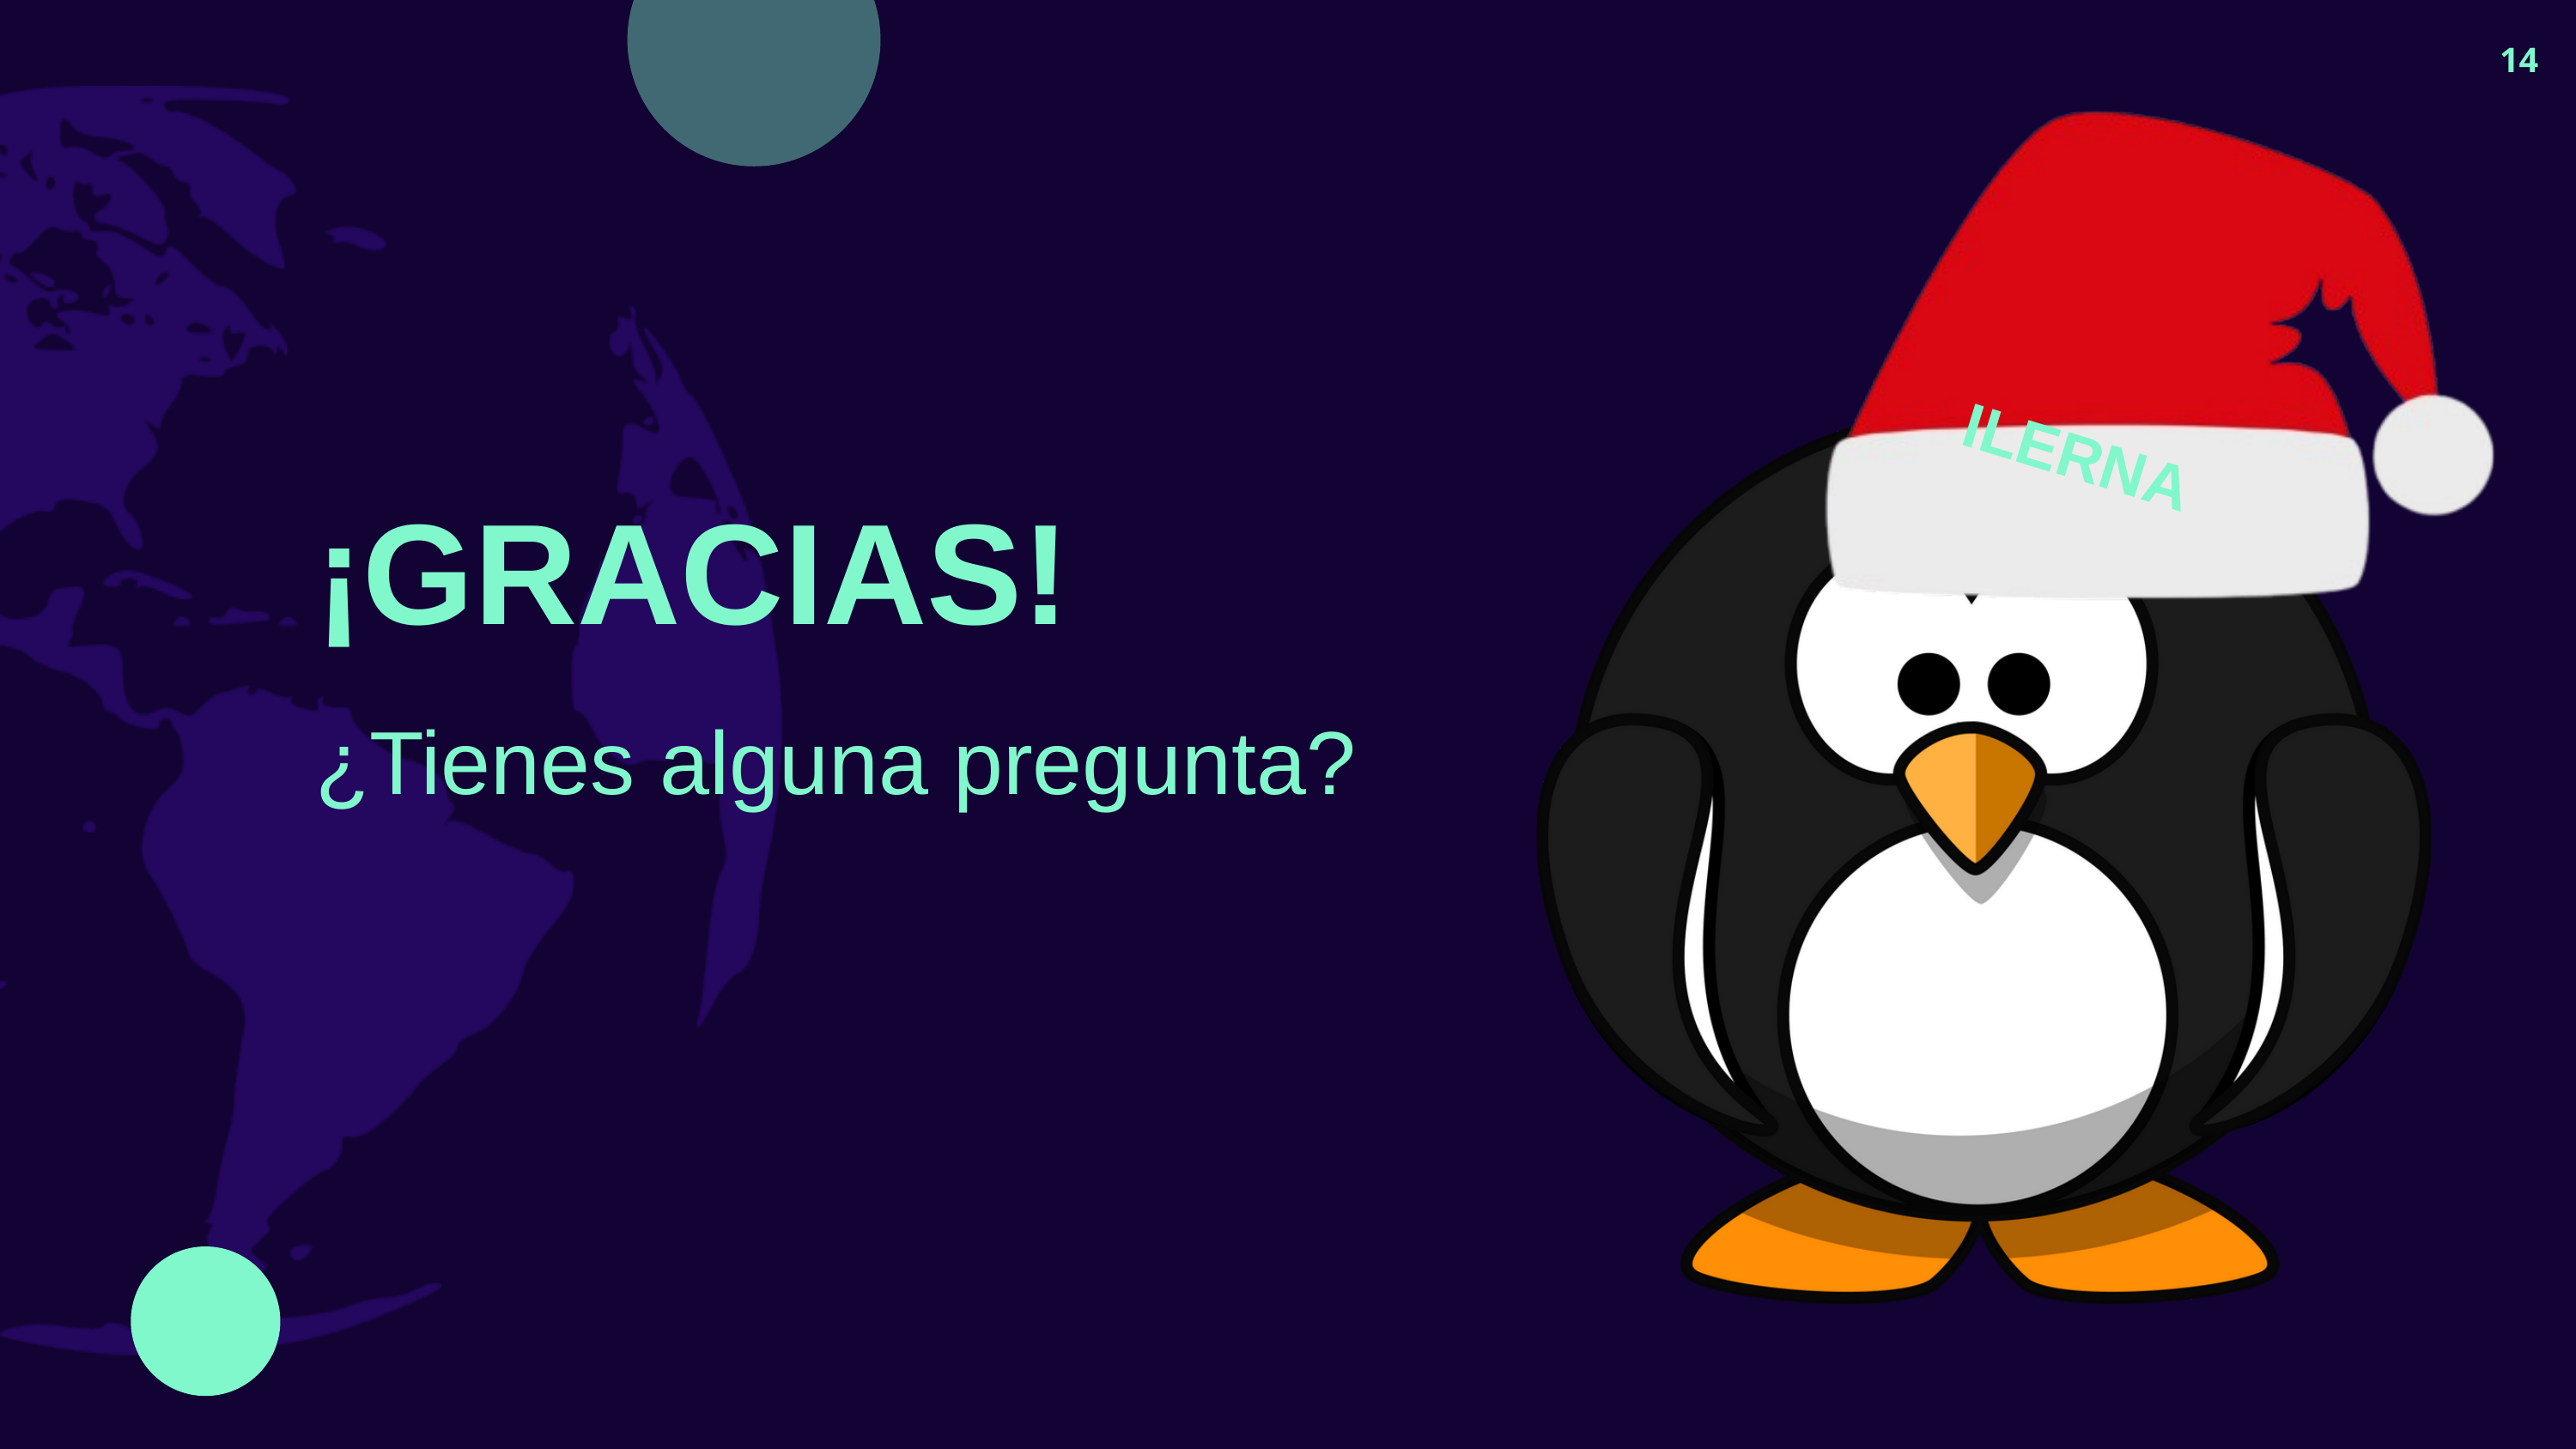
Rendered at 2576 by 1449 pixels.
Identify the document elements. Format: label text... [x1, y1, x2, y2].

text_box [1536, 408, 2432, 1304]
text_box ¡GRACIAS! [315, 476, 1446, 653]
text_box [131, 1246, 281, 1397]
text_box 14 [2499, 21, 2539, 80]
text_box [627, 0, 881, 167]
text_box ILERNA [1926, 373, 2231, 534]
text_box ¿Tienes alguna pregunta? [315, 662, 1446, 813]
text_box [1660, 0, 2576, 857]
text_box [0, 86, 788, 1363]
